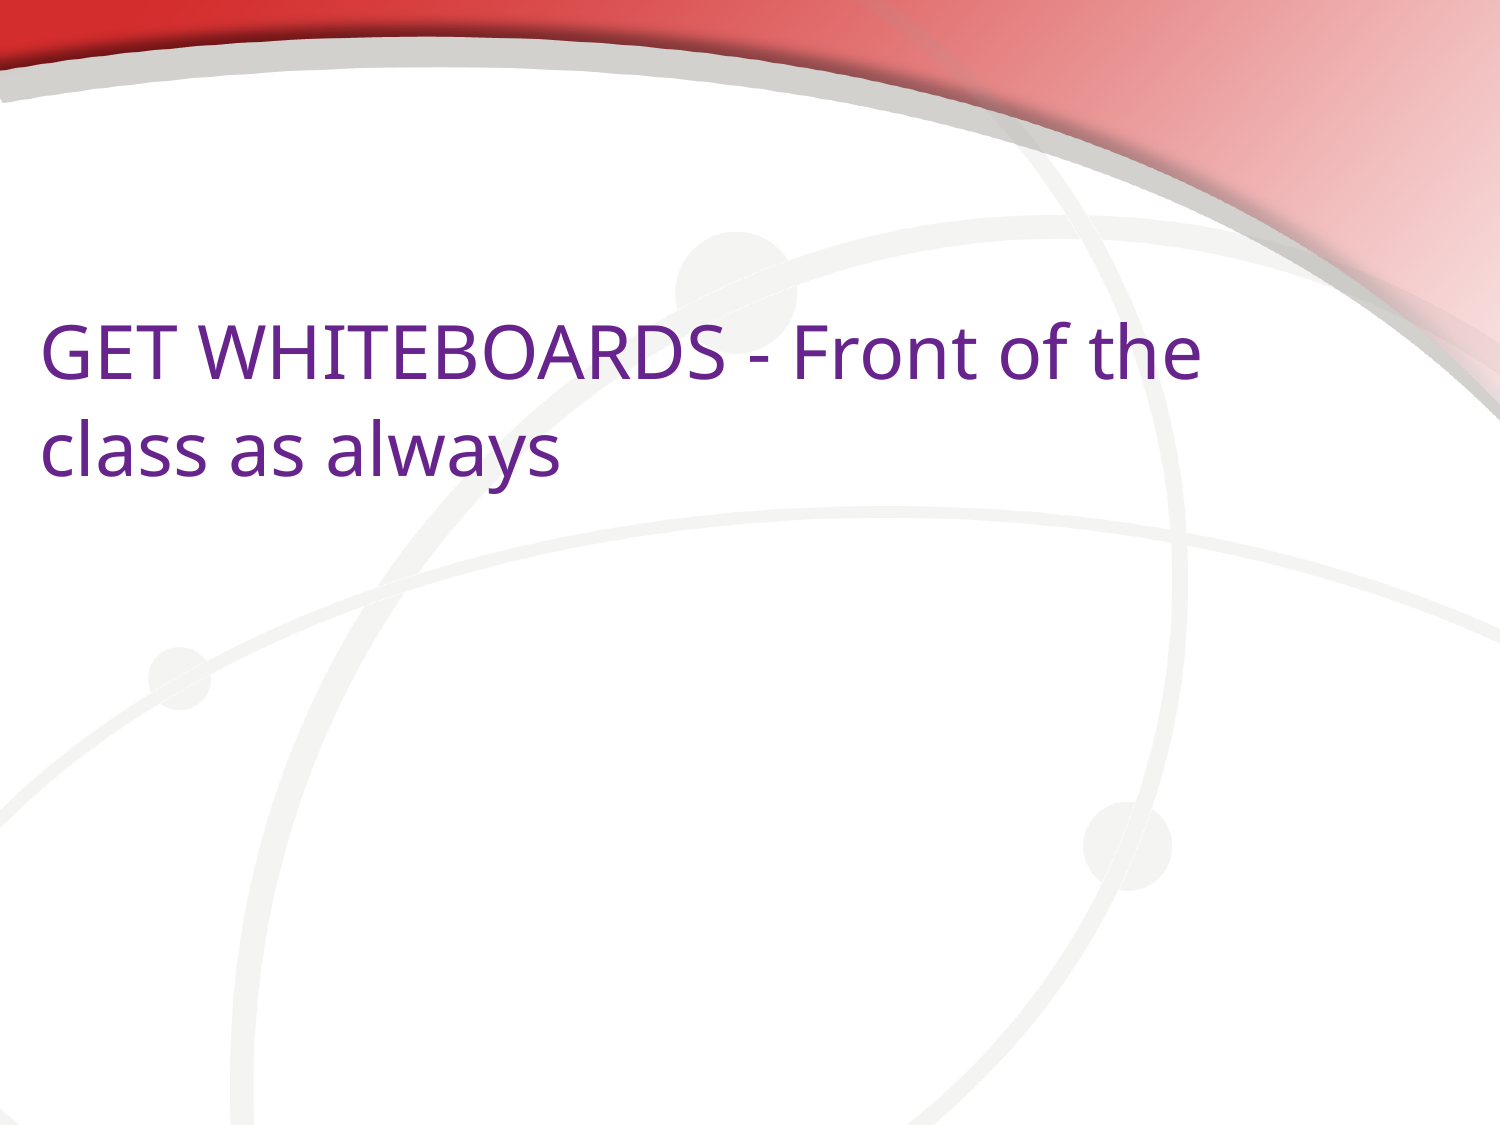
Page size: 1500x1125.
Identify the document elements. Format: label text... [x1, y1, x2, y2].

picture [0, 0, 1500, 1125]
list GET WHITEBOARDS - Front of the class as always [24, 282, 1388, 1026]
